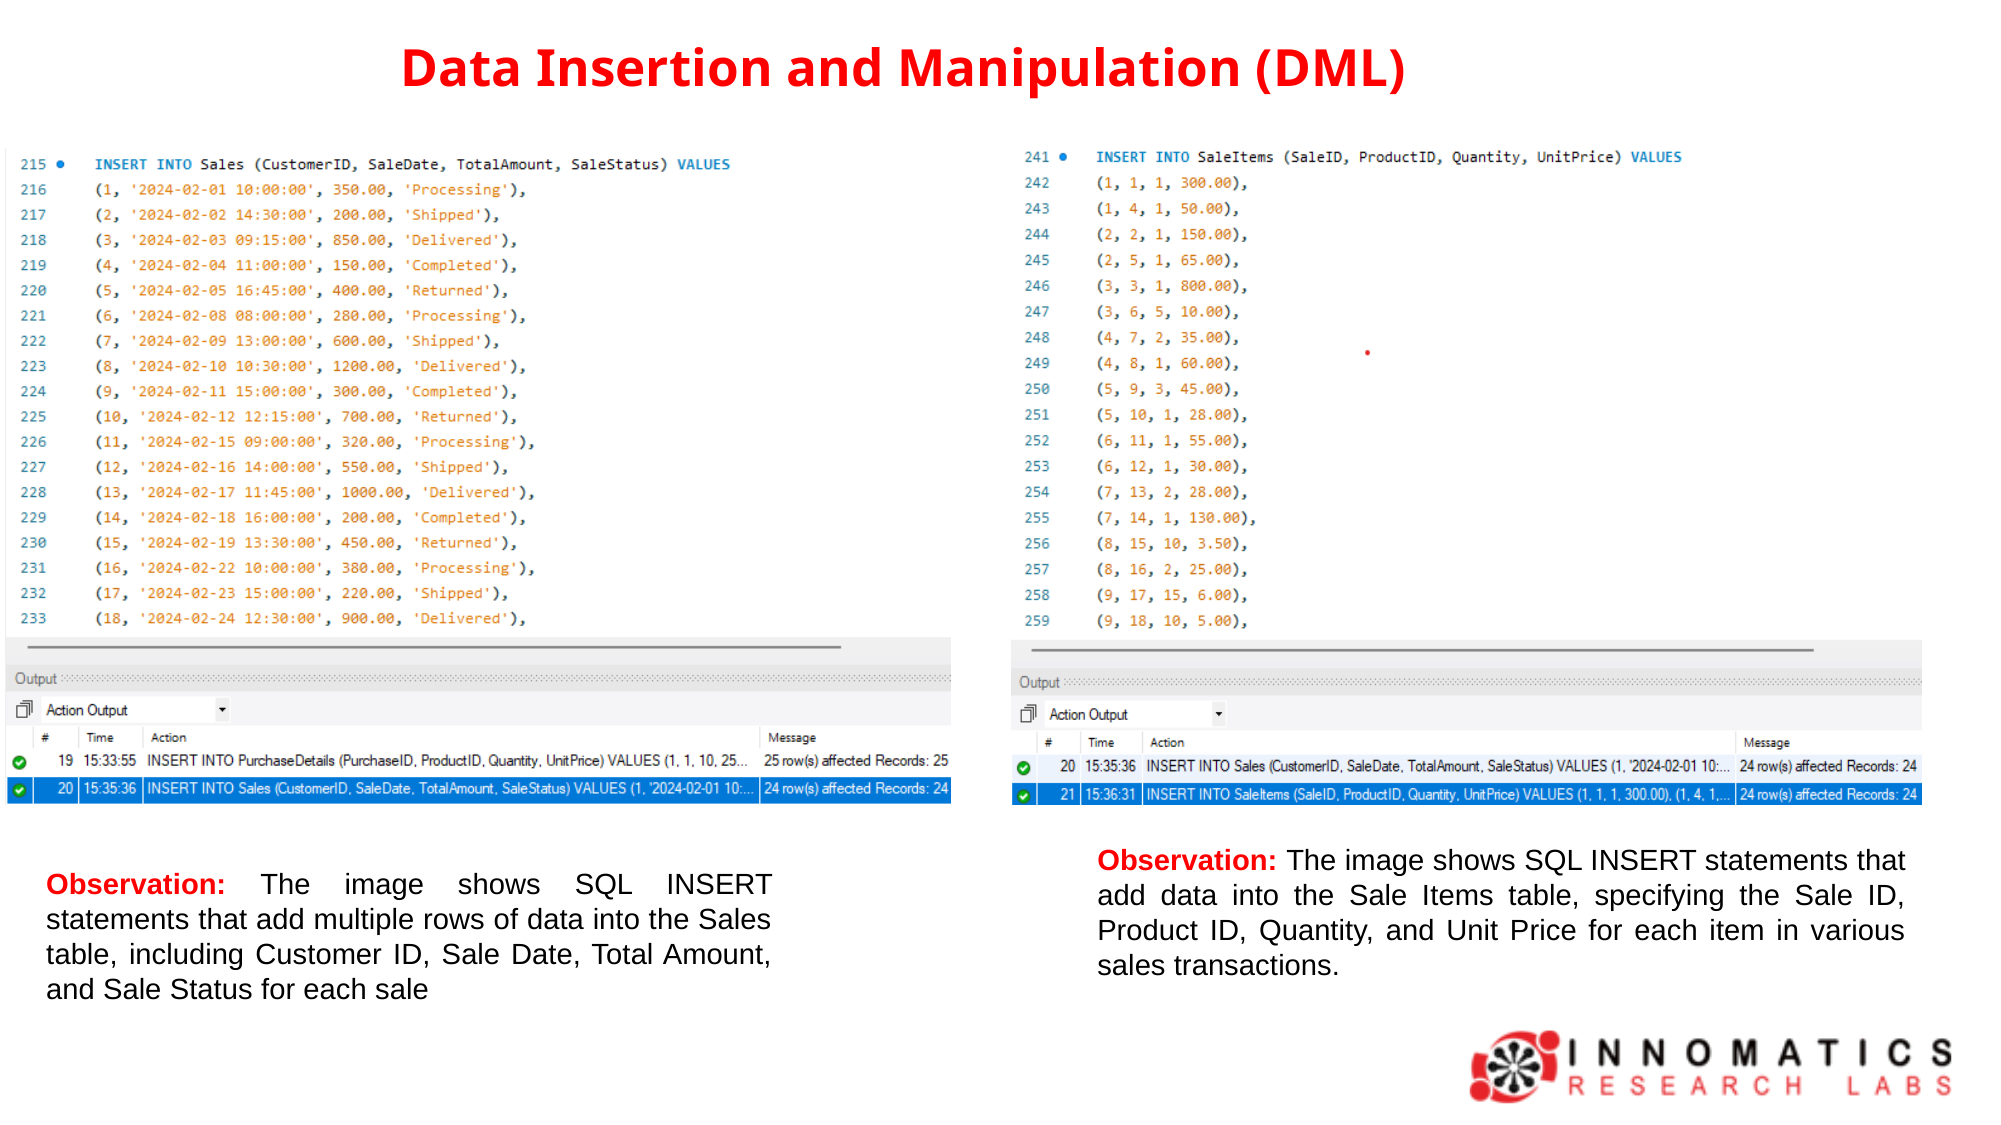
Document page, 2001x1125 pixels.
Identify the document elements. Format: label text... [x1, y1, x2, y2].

title Data Insertion and Manipulation (DML) [385, 19, 1639, 121]
picture [1445, 1014, 1975, 1125]
picture [1011, 148, 1922, 806]
picture [5, 148, 951, 806]
text_box Observation: The image shows SQL INSERT statements that add data into the Sale Items table, specifying the Sale ID, Product ID, Quantity, and Unit Price for each item in various sales transactions. [1082, 834, 1922, 989]
text_box Observation: The image shows SQL INSERT statements that add multiple rows of data into the Sales table, including Customer ID, Sale Date, Total Amount, and Sale Status for each sale [31, 857, 788, 1013]
